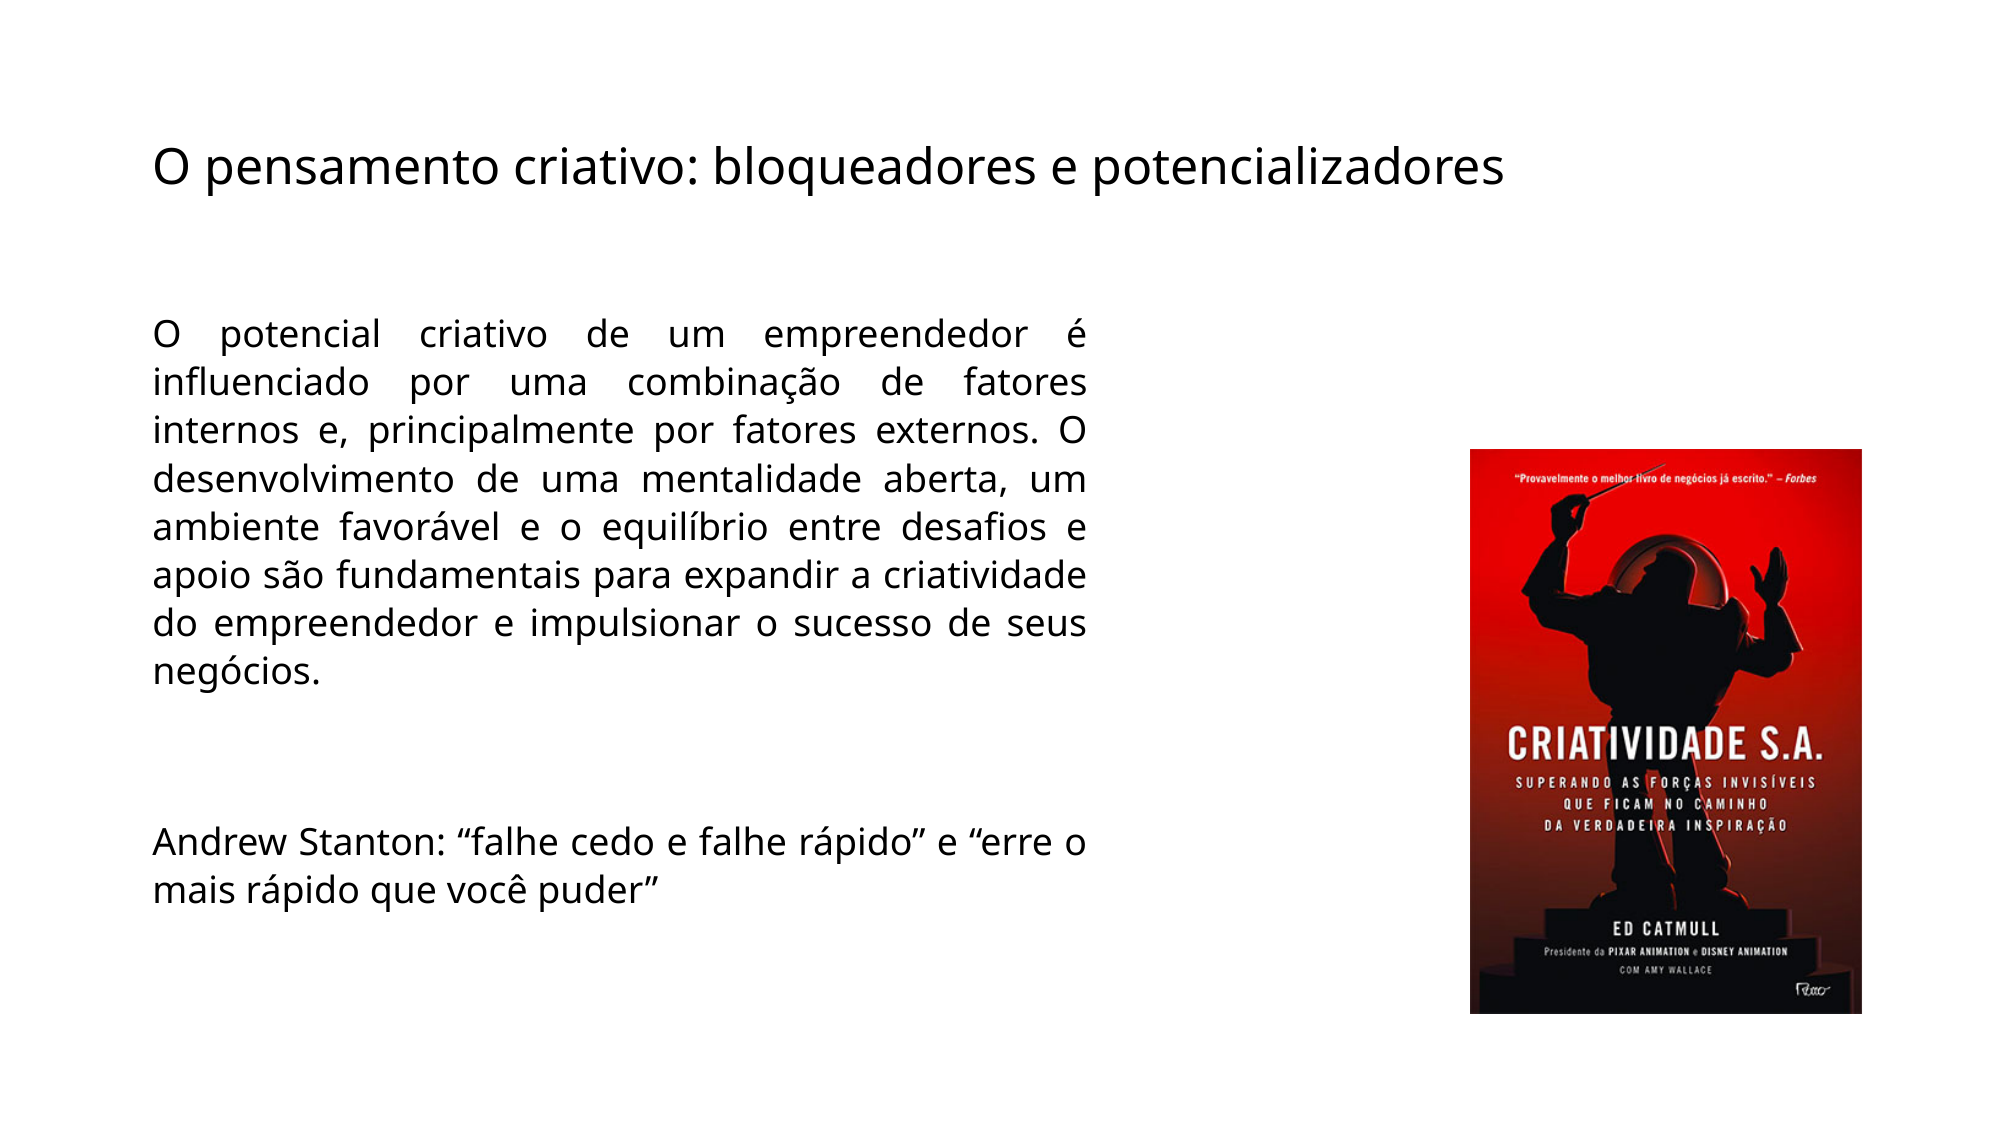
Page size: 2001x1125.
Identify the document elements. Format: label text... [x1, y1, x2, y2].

picture [1470, 449, 1863, 1014]
list O potencial criativo de um empreendedor é influenciado por uma combinação de fatores internos e, principalmente por fatores externos. O desenvolvimento de uma mentalidade aberta, um ambiente favorável e o equilíbrio entre desafios e apoio são fundamentais para expandir a criatividade do empreendedor e impulsionar o sucesso de seus negócios. Andrew Stanton: “falhe cedo e falhe rápido” e “erre o mais rápido que você puder” [137, 299, 1104, 1014]
title O pensamento criativo: bloqueadores e potencializadores [137, 59, 1863, 278]
